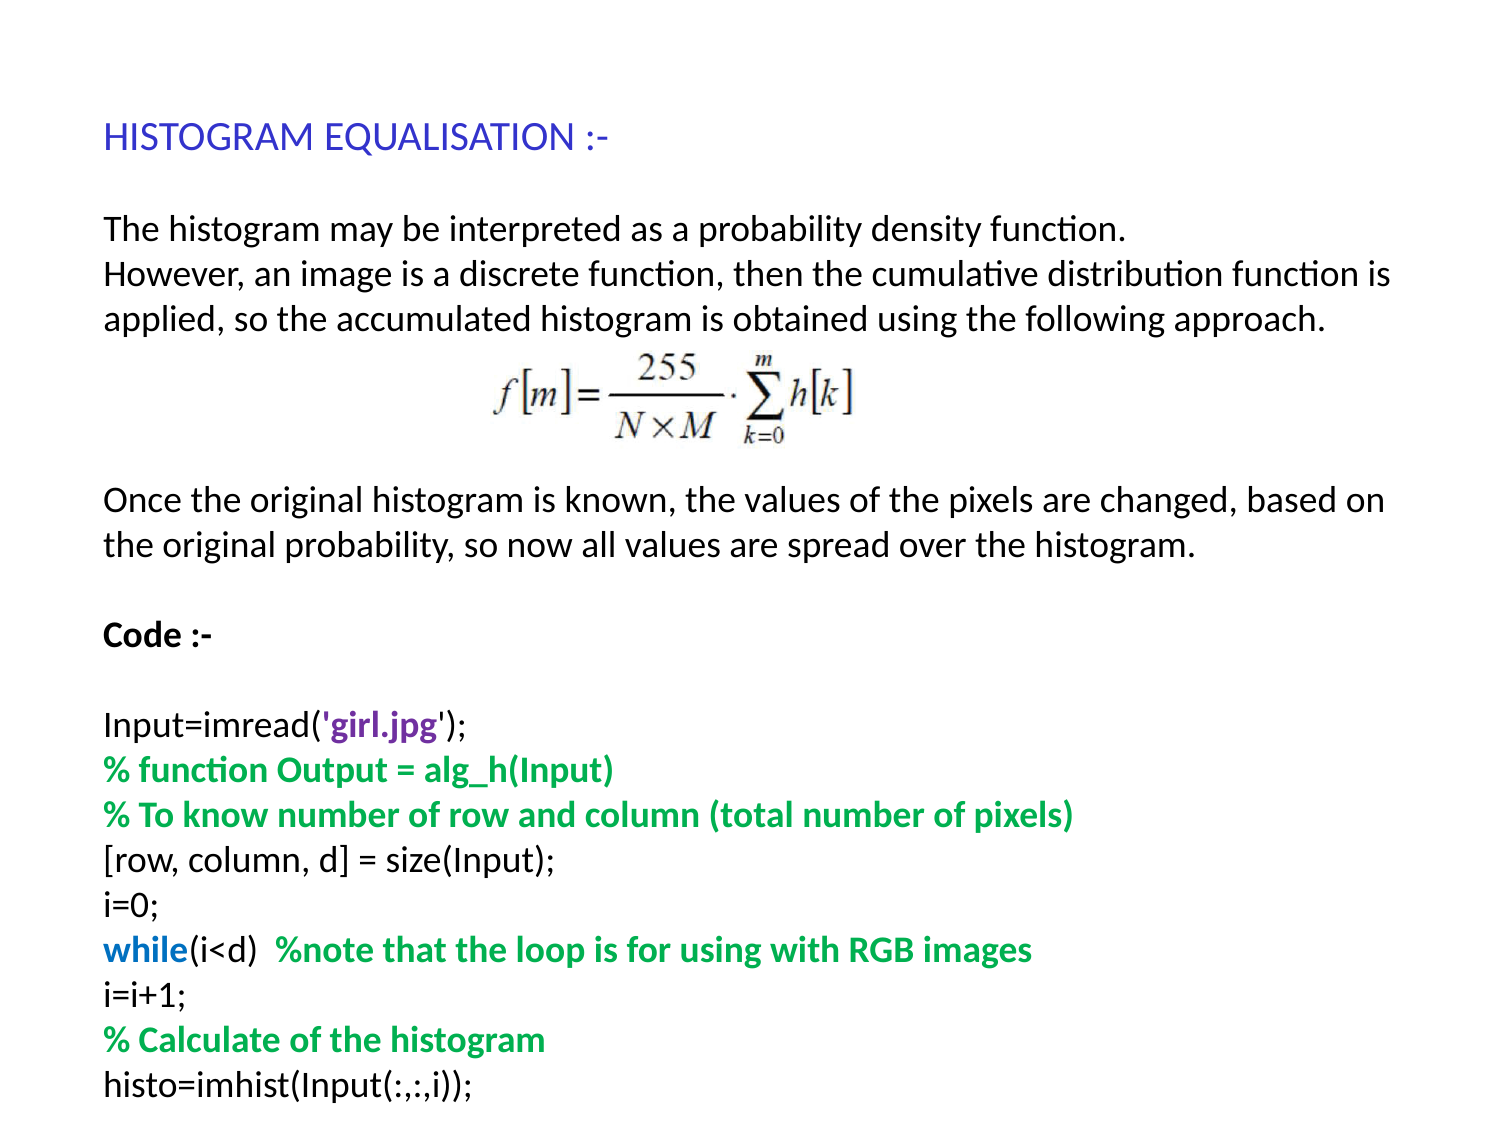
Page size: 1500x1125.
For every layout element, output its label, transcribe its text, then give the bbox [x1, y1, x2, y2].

text_box HISTOGRAM EQUALISATION :- The histogram may be interpreted as a probability density function. However, an image is a discrete function, then the cumulative distribution function is applied, so the accumulated histogram is obtained using the following approach. [88, 101, 1436, 437]
text_box Once the original histogram is known, the values of the pixels are changed, based on the original probability, so now all values are spread over the histogram. Code :- Input=imread('girl.jpg'); % function Output = alg_h(Input) % To know number of row and column (total number of pixels) [row, column, d] = size(Input); i=0; while(i<d) %note that the loop is for using with RGB images i=i+1; % Calculate of the histogram histo=imhist(Input(:,:,i)); [88, 467, 1412, 1113]
picture [489, 349, 856, 452]
